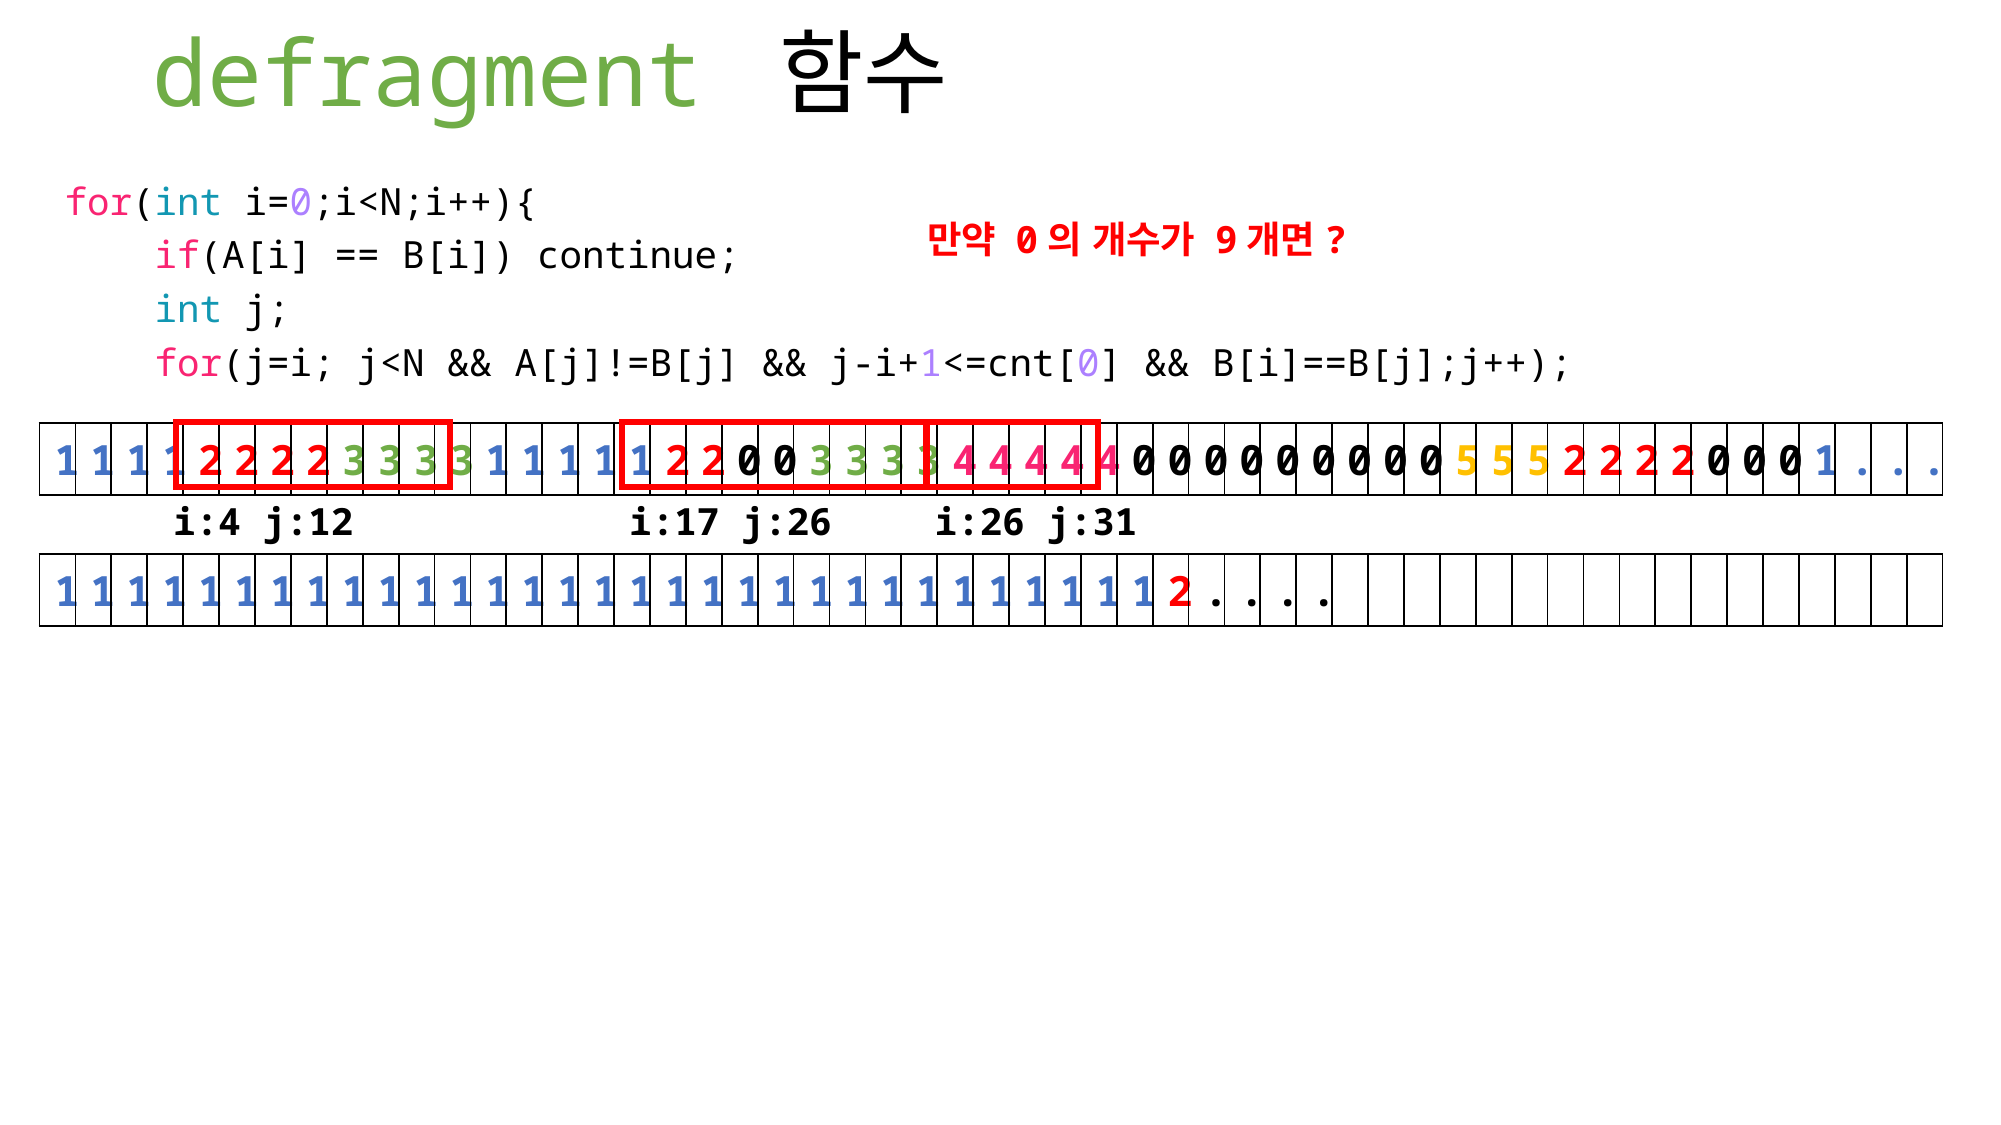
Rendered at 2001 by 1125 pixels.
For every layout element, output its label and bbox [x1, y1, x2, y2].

table_header [1189, 424, 1224, 494]
table_header [507, 555, 541, 625]
table_header [471, 555, 505, 625]
table_header [1908, 555, 1942, 625]
table_header [40, 424, 75, 494]
table_header [148, 555, 182, 625]
table_header [1405, 555, 1439, 625]
table_header [1513, 555, 1547, 625]
table_header [543, 424, 577, 494]
table_header [148, 424, 182, 494]
table_header [615, 555, 649, 625]
table_header [1692, 424, 1726, 494]
table_header [1800, 424, 1834, 494]
table_header [435, 555, 470, 625]
table_header [1369, 555, 1403, 625]
table_header [1082, 555, 1116, 625]
table_header [759, 555, 793, 625]
table_header [1728, 424, 1762, 494]
table_header [1369, 424, 1403, 494]
table_header [507, 424, 541, 494]
table_header [1261, 424, 1295, 494]
table_header [435, 424, 470, 494]
table_header [364, 488, 398, 494]
table_header [1692, 555, 1726, 625]
table_header [1548, 424, 1583, 494]
table_header [364, 555, 398, 625]
text_box [175, 421, 451, 488]
table_header [938, 555, 972, 625]
table_header [651, 555, 685, 625]
table_header [1118, 424, 1152, 490]
table_header [1297, 555, 1331, 625]
table_header [1477, 424, 1511, 494]
table_header [579, 555, 613, 625]
table_header [76, 555, 110, 625]
table_header [866, 555, 900, 625]
table_header [543, 555, 577, 625]
table_header [687, 555, 721, 625]
table_header [1154, 555, 1188, 625]
table_header [1118, 555, 1152, 625]
table_header [471, 424, 505, 494]
table_header [1908, 424, 1942, 494]
table_header [1333, 555, 1367, 625]
table_header [1620, 555, 1654, 625]
text_box [621, 421, 1099, 488]
table_header [292, 555, 326, 625]
table_header [1800, 555, 1834, 625]
table_header [1656, 424, 1690, 494]
table_header [1441, 424, 1475, 494]
table_header [112, 424, 146, 494]
table_header [1046, 555, 1080, 625]
table_header [1872, 555, 1906, 625]
table_header [1477, 555, 1511, 625]
table_header [1225, 424, 1259, 494]
table_header [76, 424, 110, 494]
table_header [1836, 424, 1870, 494]
table_header [830, 555, 865, 625]
title [137, 0, 1863, 160]
table_header [400, 555, 434, 625]
table_header [1836, 555, 1870, 625]
table_header [1189, 555, 1224, 625]
table_header [1620, 424, 1654, 494]
list [49, 160, 2000, 1100]
table_header [615, 424, 649, 490]
table_header [1297, 424, 1331, 494]
table_header [112, 555, 146, 625]
table_header [1764, 555, 1798, 625]
table_header [974, 555, 1008, 625]
table_header [1010, 555, 1044, 625]
table_header [866, 488, 900, 494]
table_header [1261, 555, 1295, 625]
table_header [1405, 424, 1439, 494]
table_header [1584, 555, 1619, 625]
table_header [400, 488, 434, 494]
table_header [1333, 424, 1367, 494]
table_header [1872, 424, 1906, 494]
table_header [1082, 424, 1116, 490]
table_header [1764, 424, 1798, 494]
text_box [919, 490, 1152, 551]
table_header [1225, 555, 1259, 625]
table_header [220, 555, 254, 625]
text_box [912, 208, 1362, 269]
table_header [579, 424, 613, 494]
table_header [256, 555, 290, 625]
table_header [723, 555, 757, 625]
table_header [902, 555, 936, 625]
table_header [1656, 555, 1690, 625]
table_header [1441, 555, 1475, 625]
table_header [1548, 555, 1583, 625]
table_header [794, 555, 829, 625]
table_header [328, 555, 362, 625]
table_header [184, 555, 218, 625]
table_header [830, 488, 865, 494]
text_box [614, 490, 847, 551]
table_header [1728, 555, 1762, 625]
table_header [1154, 424, 1188, 494]
table_header [1584, 424, 1619, 494]
text_box [158, 490, 369, 551]
table_header [1513, 424, 1547, 494]
table_header [902, 488, 936, 494]
table_header [40, 555, 75, 625]
